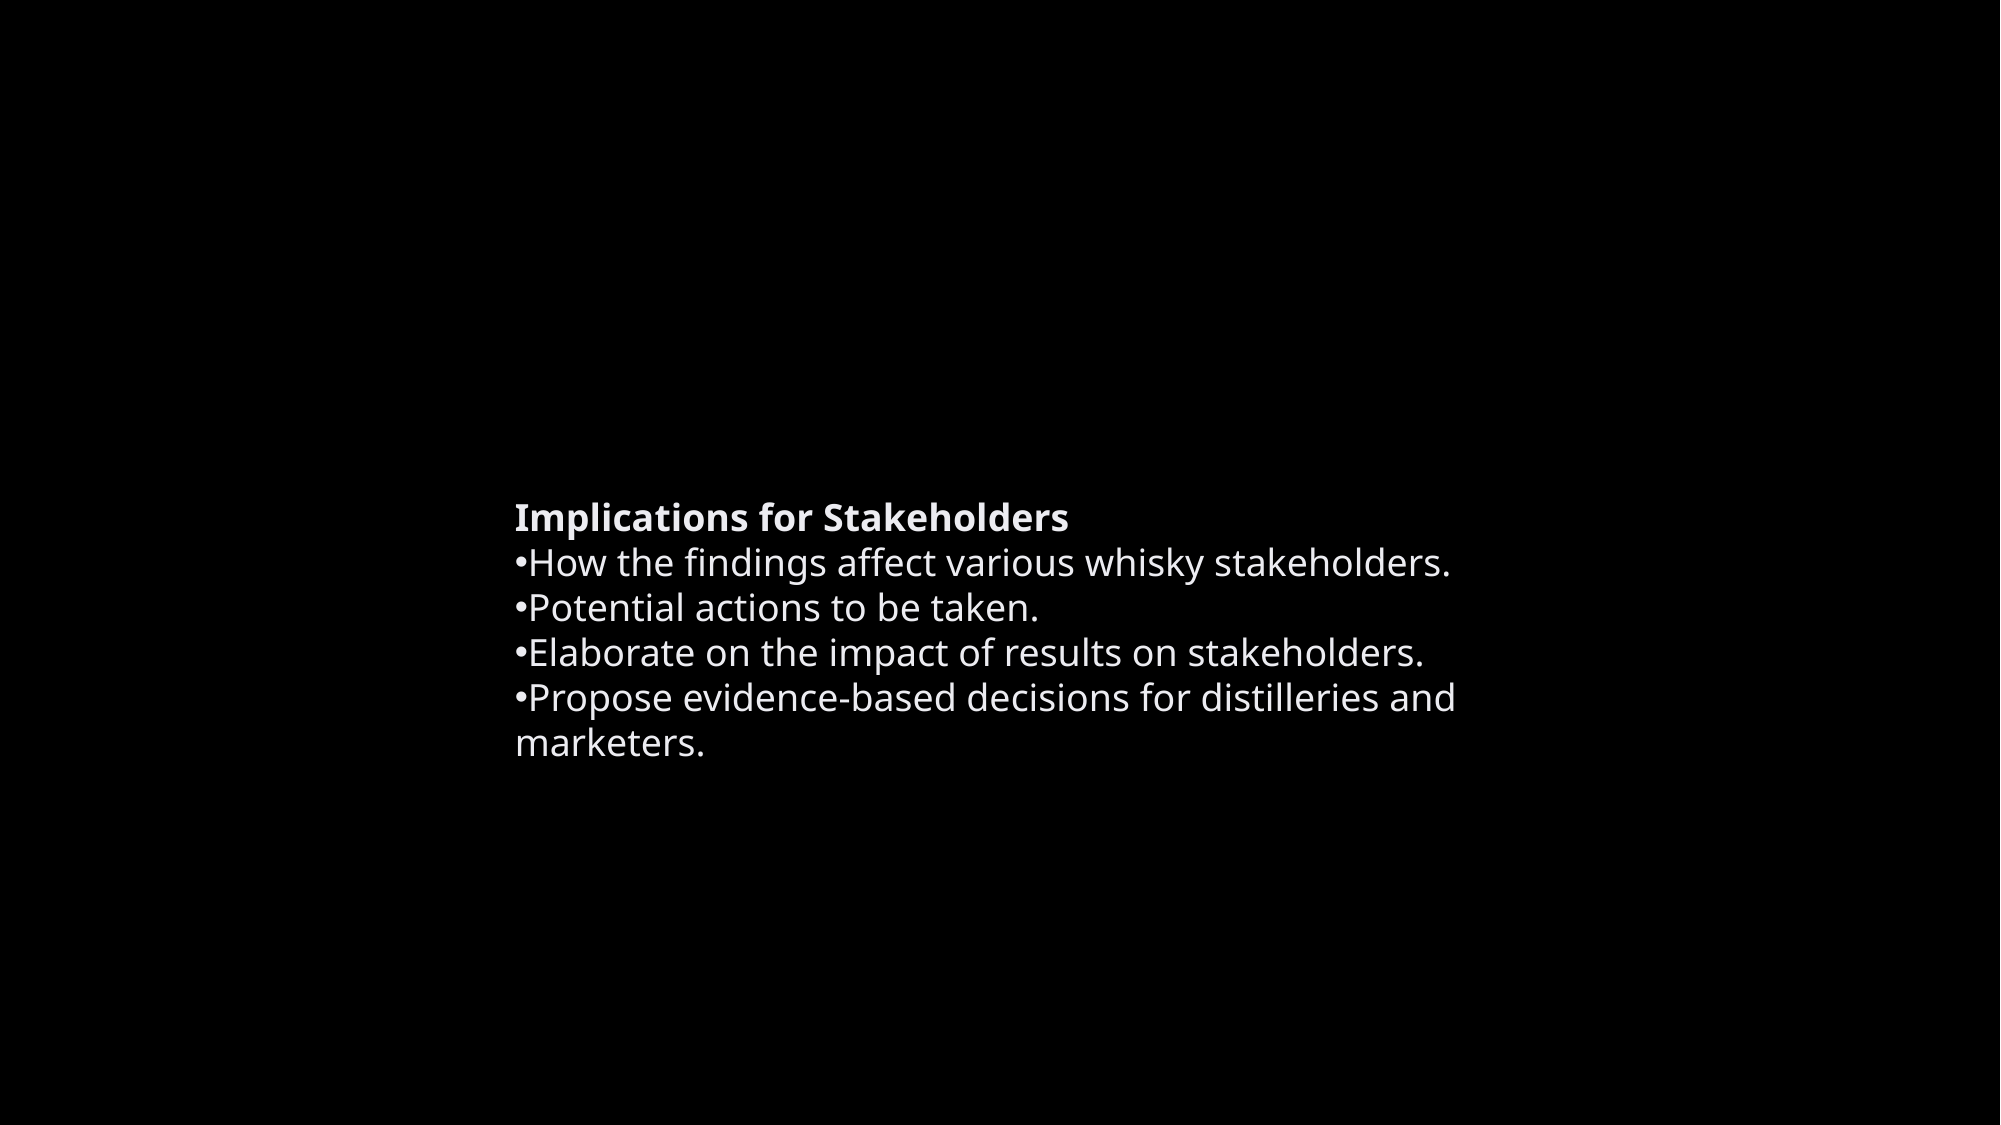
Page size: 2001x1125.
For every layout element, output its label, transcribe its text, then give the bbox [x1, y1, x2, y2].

text_box Implications for Stakeholders How the findings affect various whisky stakeholders. Potential actions to be taken. Elaborate on the impact of results on stakeholders. Propose evidence-based decisions for distilleries and marketers. [500, 486, 1501, 817]
